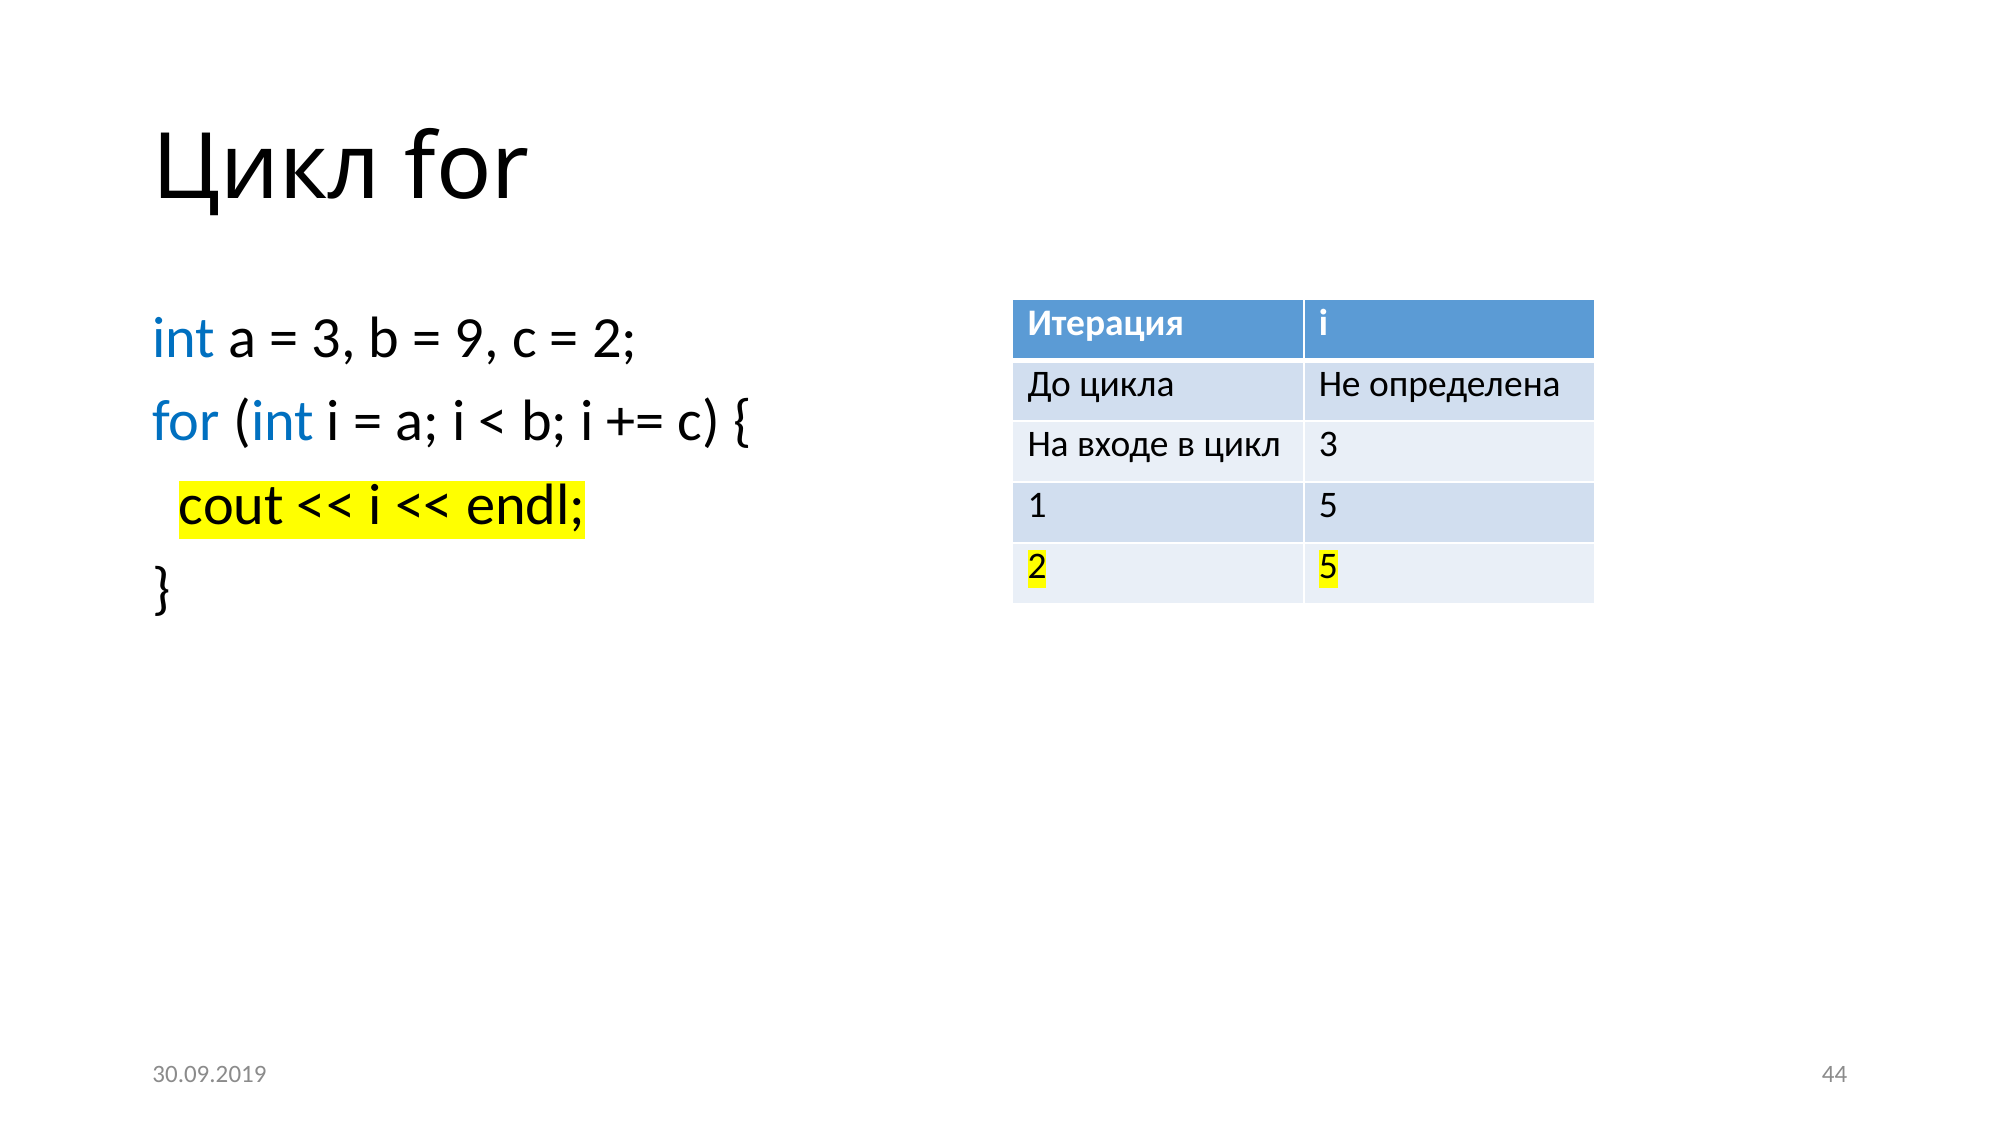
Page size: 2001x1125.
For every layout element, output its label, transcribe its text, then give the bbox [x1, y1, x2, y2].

list int a = 3, b = 9, c = 2; for (int i = a; i < b; i += c) { cout << i << endl; } [137, 299, 988, 1014]
table_cell До цикла [1013, 363, 1303, 420]
table_cell 5 [1305, 544, 1594, 603]
table_header Итерация [1013, 300, 1303, 358]
slide_number 44 [1412, 1042, 1863, 1103]
table_header i [1305, 300, 1594, 358]
table_cell 5 [1305, 483, 1594, 542]
table_cell 3 [1305, 422, 1594, 481]
table_cell 1 [1013, 483, 1303, 542]
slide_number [137, 1042, 588, 1103]
table_cell Не определена [1305, 363, 1594, 420]
title Цикл for [137, 59, 1863, 278]
table_cell 2 [1013, 544, 1303, 603]
table_cell На входе в цикл [1013, 422, 1303, 481]
